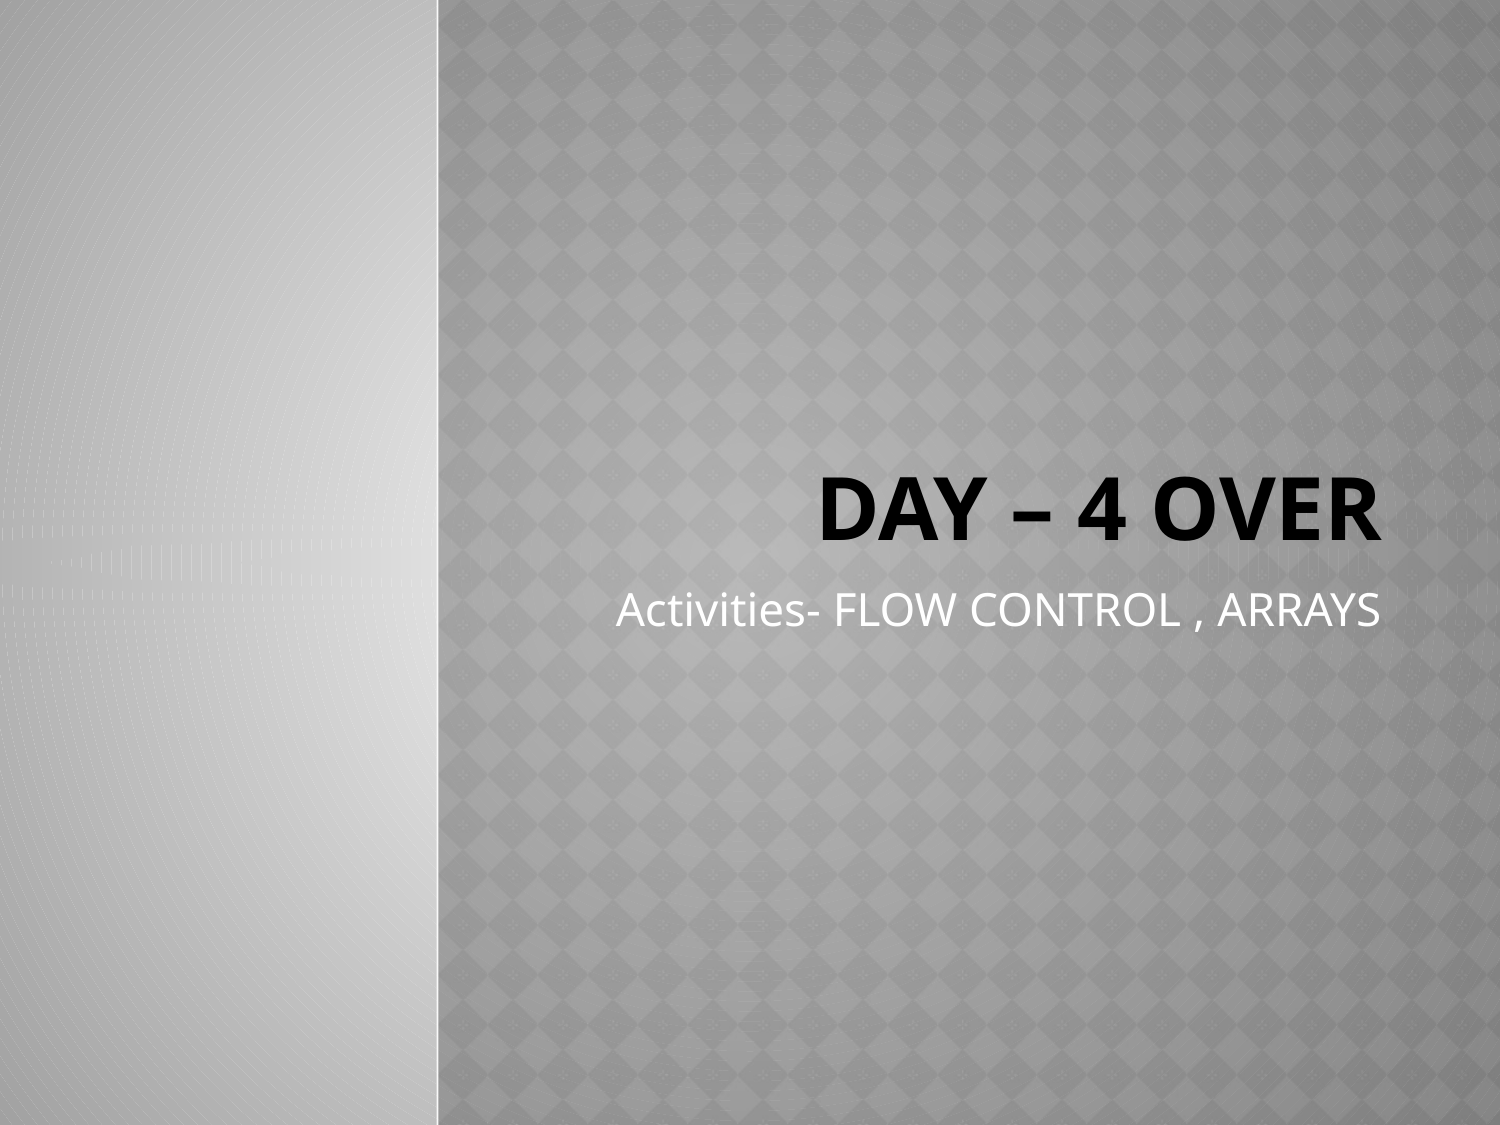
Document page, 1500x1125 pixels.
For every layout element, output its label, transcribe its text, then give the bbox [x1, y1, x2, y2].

title Day – 4 over [552, 87, 1390, 558]
subtitle Activities- FLOW CONTROL , ARRAYS [550, 580, 1390, 762]
